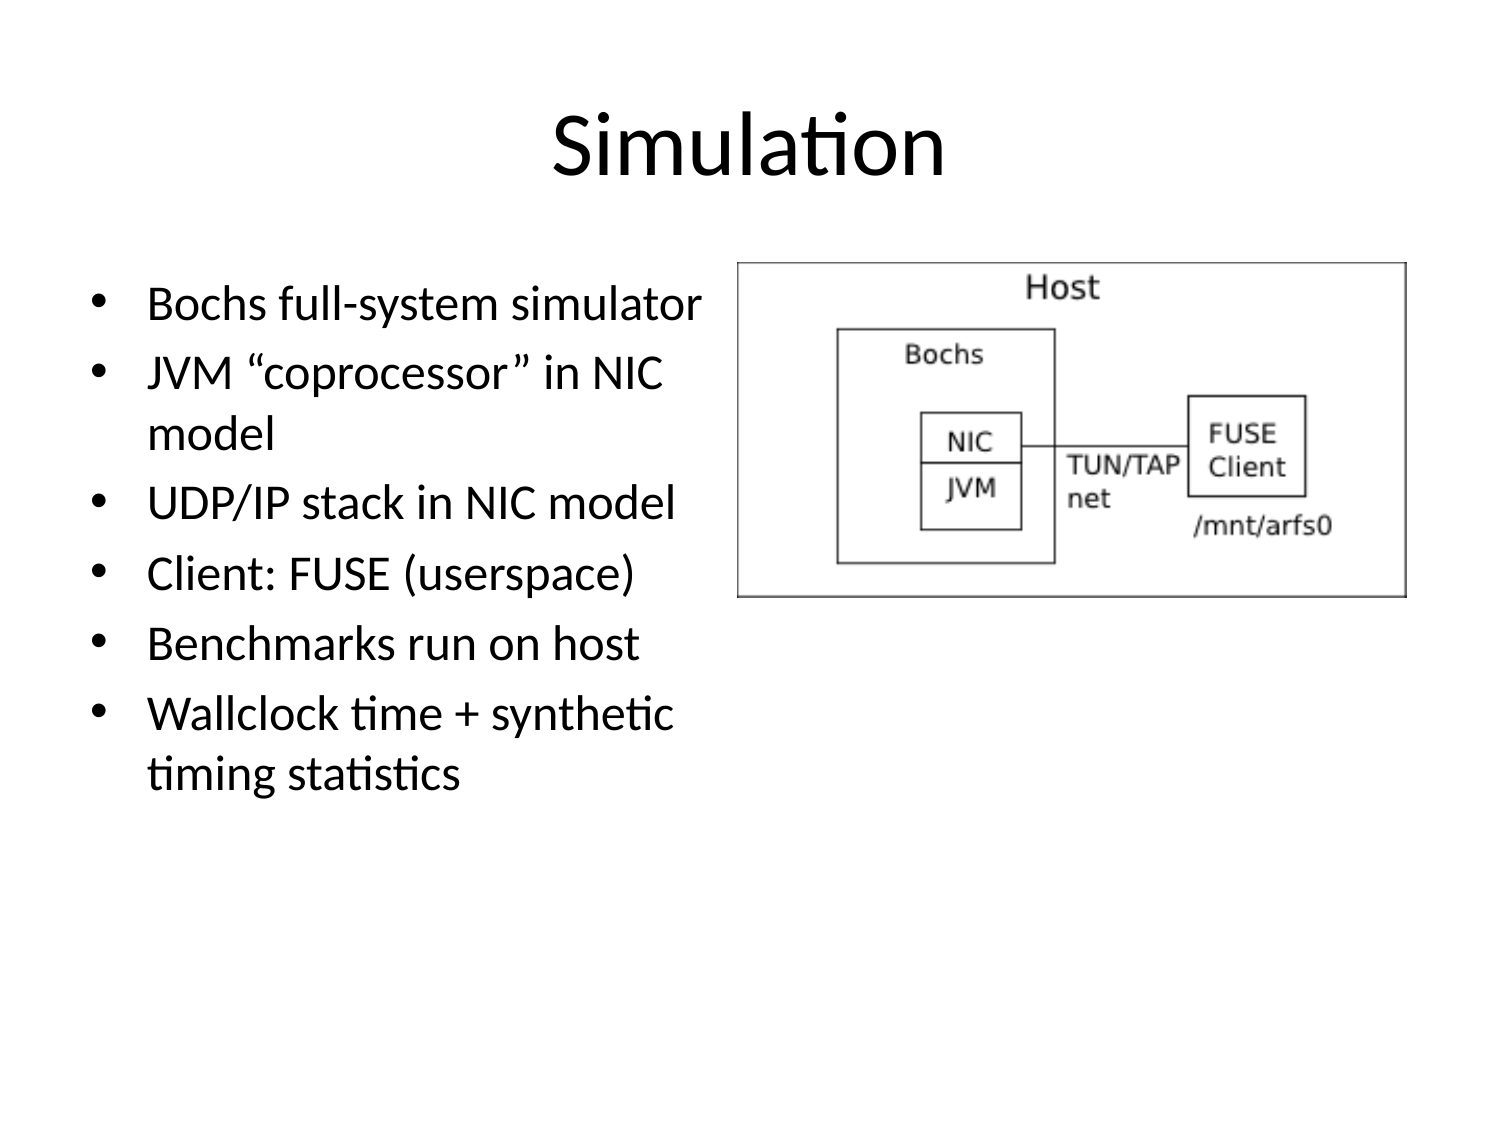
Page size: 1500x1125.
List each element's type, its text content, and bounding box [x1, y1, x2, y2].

title Simulation [75, 45, 1425, 233]
picture [737, 262, 1407, 599]
list Bochs full-system simulator JVM “coprocessor” in NIC model UDP/IP stack in NIC model Client: FUSE (userspace) Benchmarks run on host Wallclock time + synthetic timing statistics [75, 262, 738, 1005]
